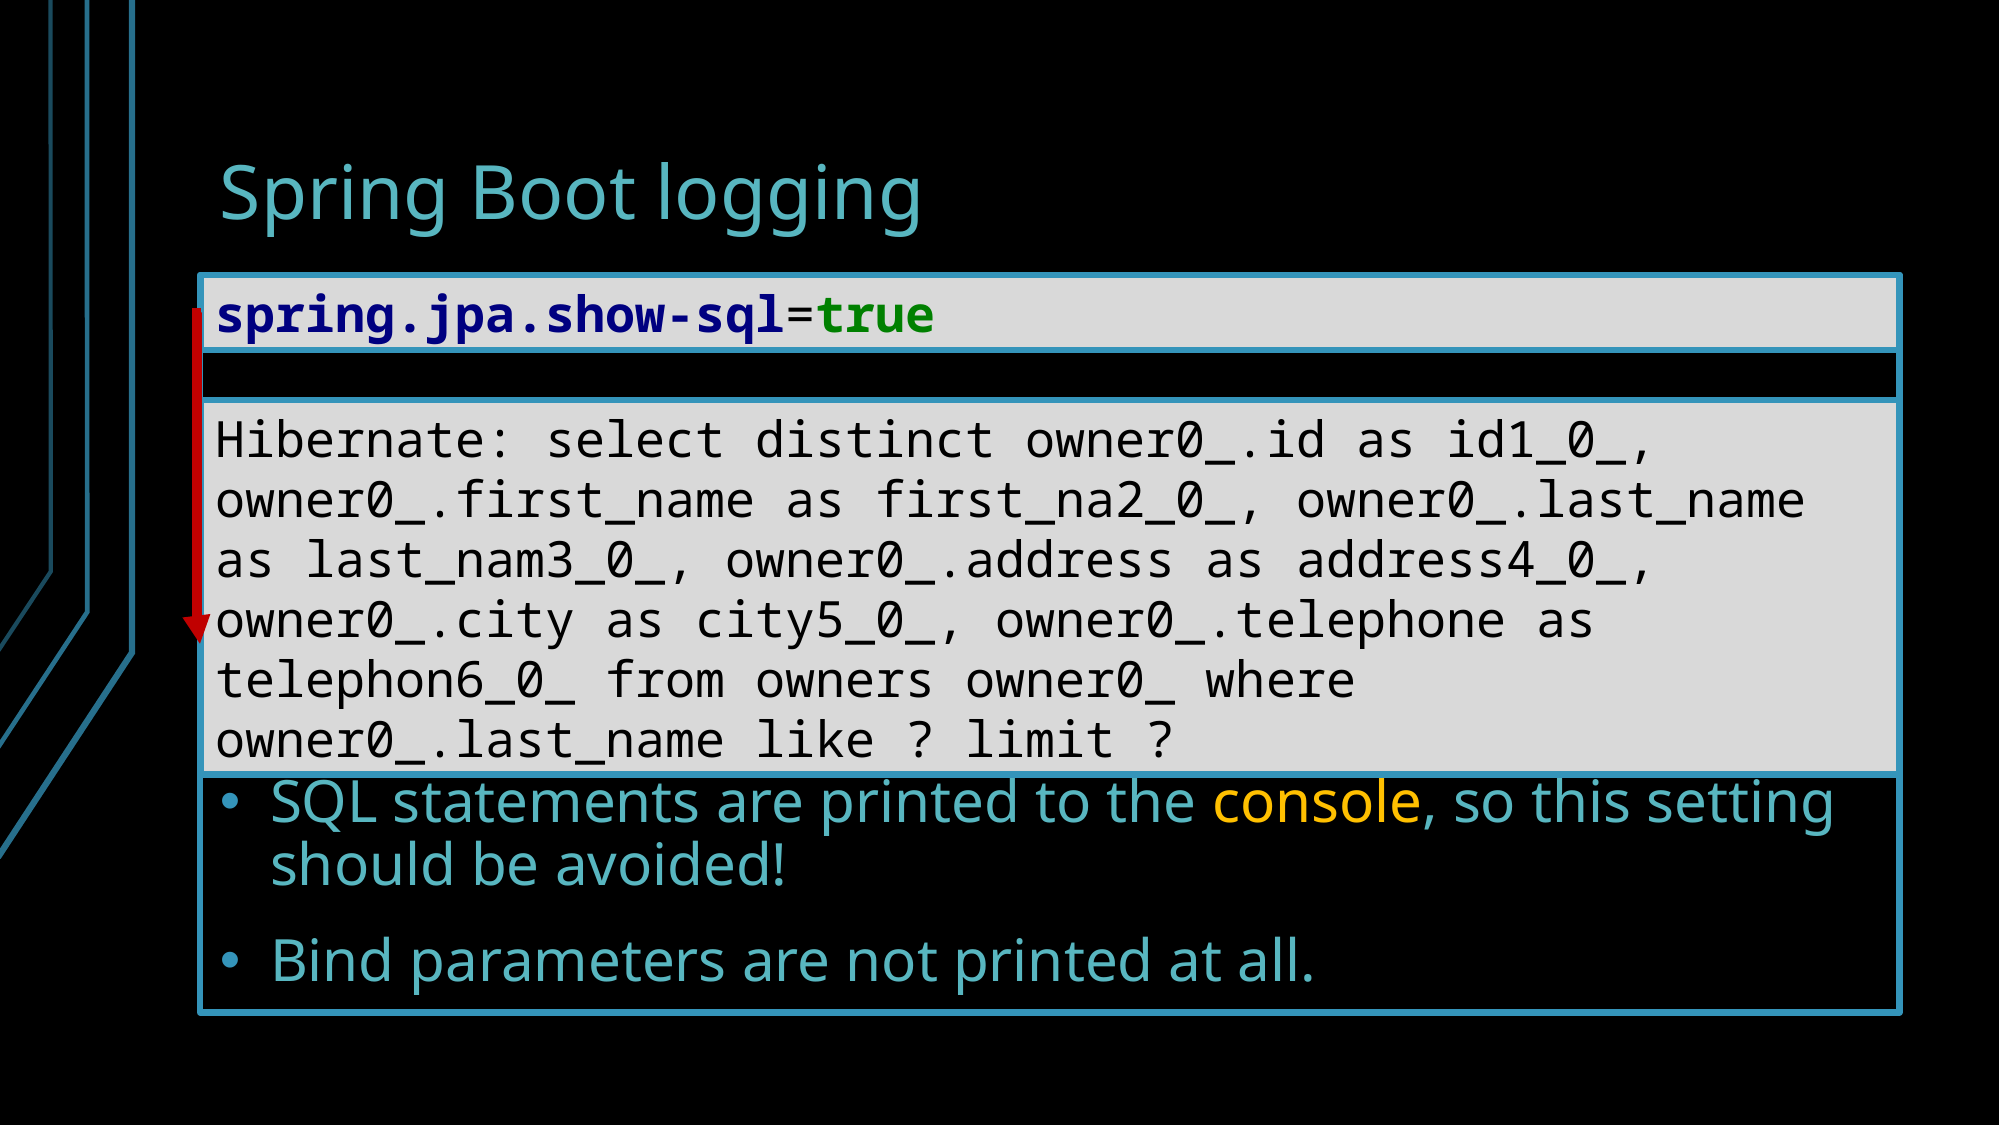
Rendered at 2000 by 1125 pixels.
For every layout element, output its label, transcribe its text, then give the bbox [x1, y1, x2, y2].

title Spring Boot logging [199, 45, 1900, 246]
text_box Hibernate: select distinct owner0_.id as id1_0_, owner0_.first_name as first_na2_0_, owner0_.last_name as last_nam3_0_, owner0_.address as address4_0_, owner0_.city as city5_0_, owner0_.telephone as telephon6_0_ from owners owner0_ where owner0_.last_name like ? limit ? [200, 399, 1900, 775]
list SQL statements are printed to the console, so this setting should be avoided! Bind parameters are not printed at all. [199, 651, 1900, 1013]
text_box spring.jpa.show-sql=true [200, 274, 1900, 350]
list SQL statements are printed to the console, so this setting should be avoided! Bind parameters are not printed at all. [209, 350, 1900, 399]
